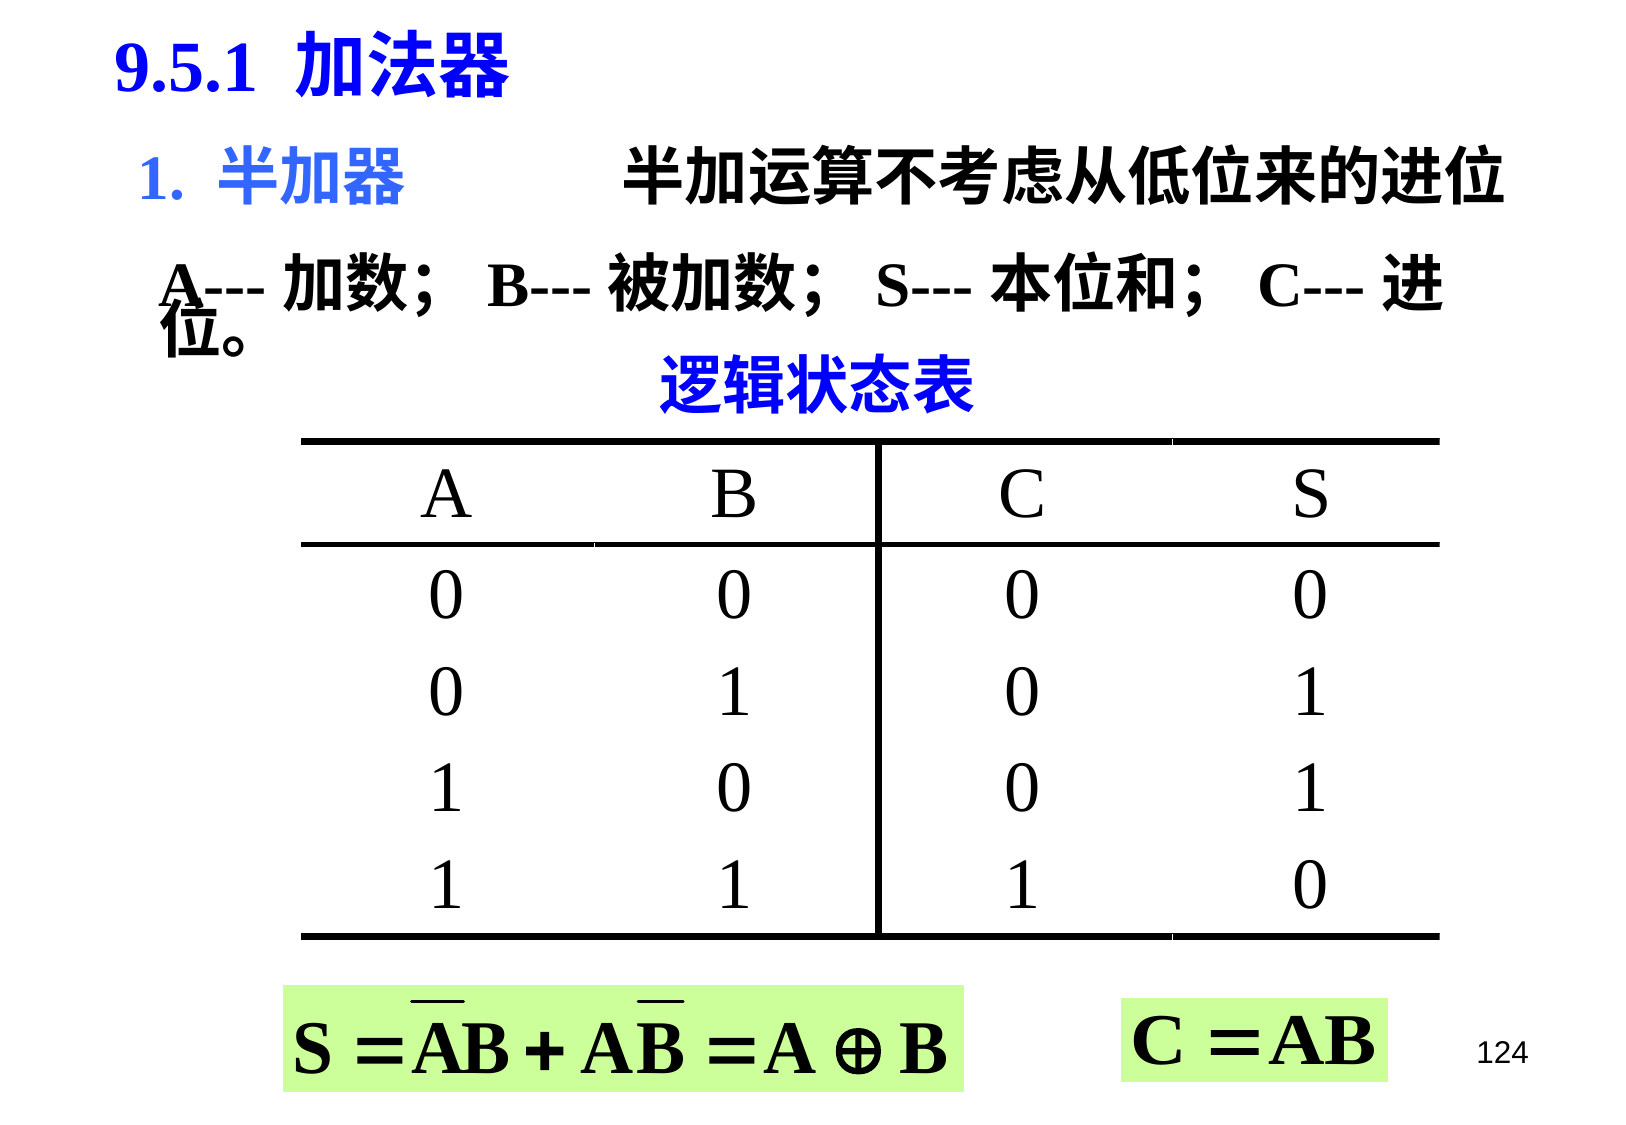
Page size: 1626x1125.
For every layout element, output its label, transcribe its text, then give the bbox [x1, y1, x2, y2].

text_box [1120, 997, 1389, 1083]
text_box 逻辑状态表 [643, 336, 1003, 430]
text_box 半加运算不考虑从低位来的进位 [605, 127, 1581, 220]
text_box A---加数；B---被加数；S---本位和；C---进位。 [142, 262, 1514, 370]
slide_number 124 [1164, 1024, 1544, 1103]
text_box 9.5.1 加法器 [99, 12, 580, 114]
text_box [282, 984, 965, 1093]
text_box 1. 半加器 [121, 127, 599, 220]
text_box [284, 438, 1440, 1011]
